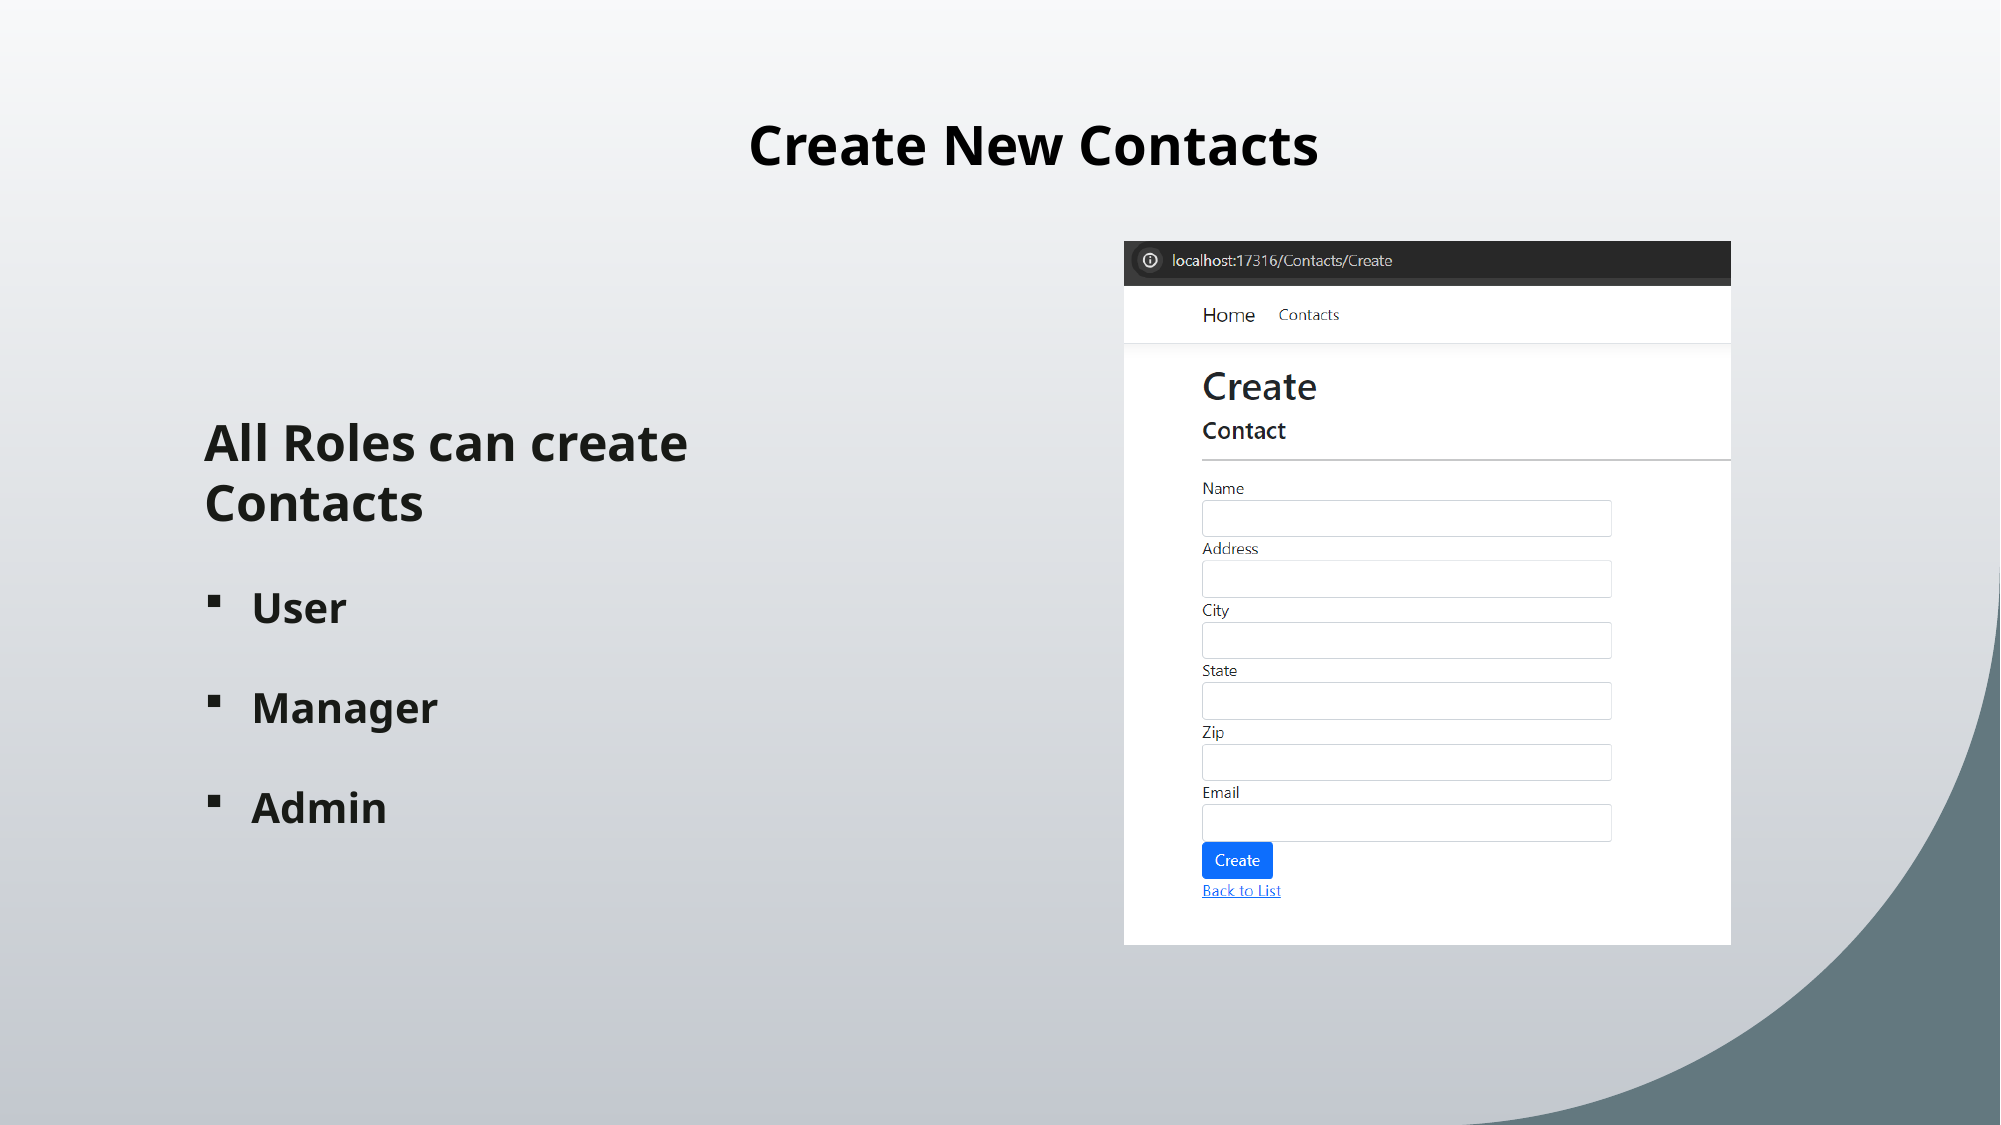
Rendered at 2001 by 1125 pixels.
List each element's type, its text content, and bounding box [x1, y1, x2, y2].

title Create New Contacts [733, 50, 1428, 184]
picture [1124, 241, 1731, 945]
text_box All Roles can create Contacts User Manager Admin [189, 403, 885, 839]
